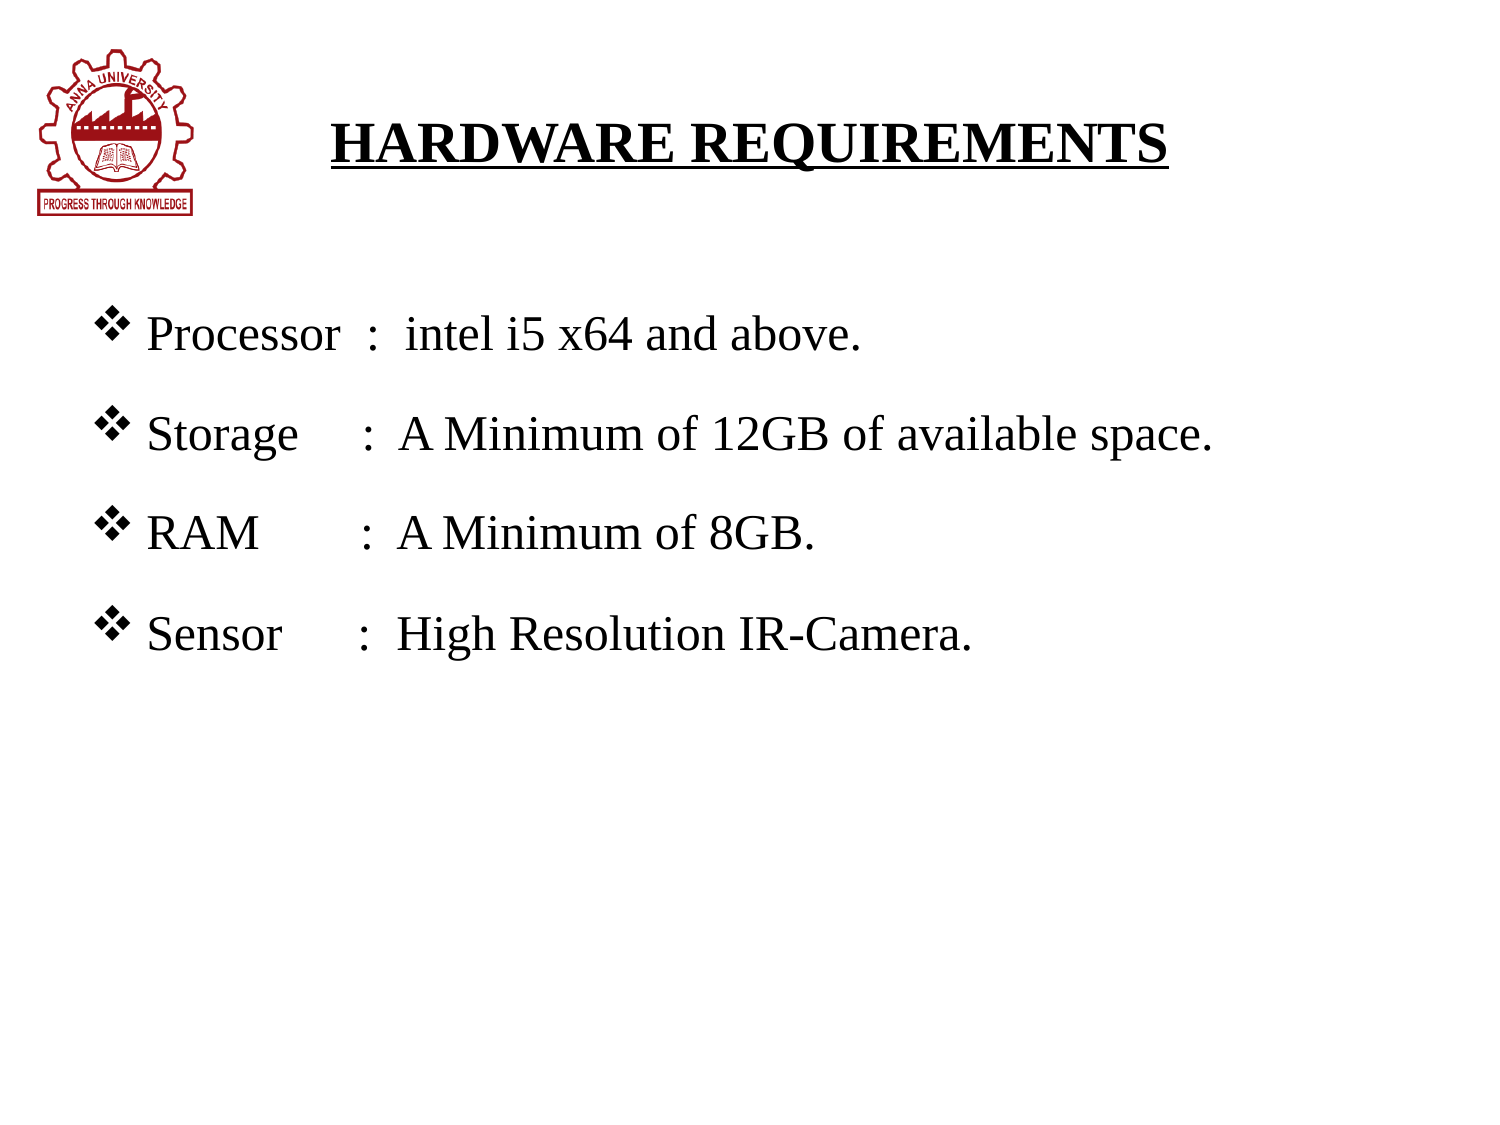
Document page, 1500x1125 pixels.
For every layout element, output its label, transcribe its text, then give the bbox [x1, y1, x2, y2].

picture [37, 49, 74, 216]
list Processor : intel i5 x64 and above. Storage : A Minimum of 12GB of available space. RAM : A Minimum of 8GB. Sensor : High Resolution IR-Camera. [74, 262, 1426, 1006]
title HARDWARE REQUIREMENTS [74, 44, 1426, 233]
